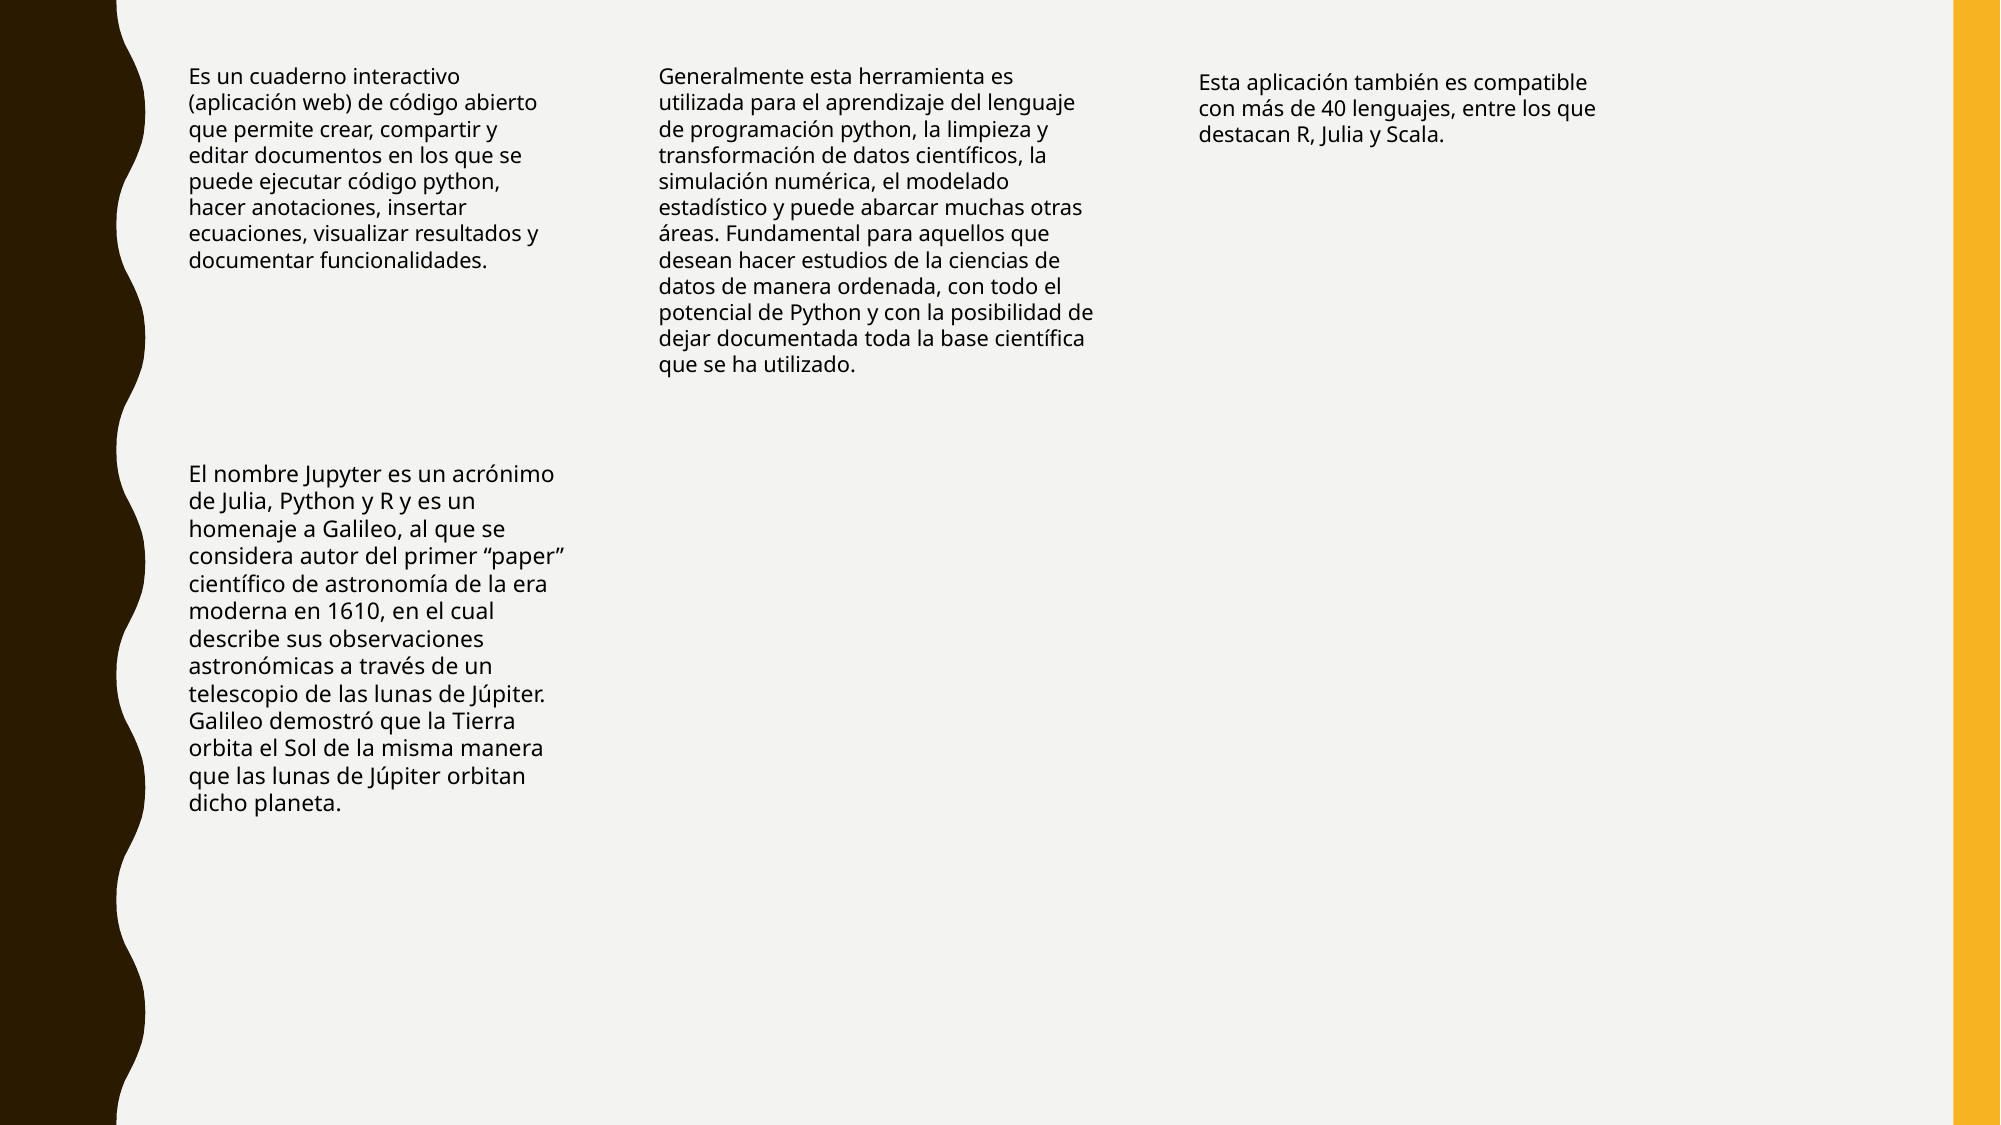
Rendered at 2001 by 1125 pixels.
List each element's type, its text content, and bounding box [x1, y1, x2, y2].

text_box Es un cuaderno interactivo (aplicación web) de código abierto que permite crear, compartir y editar documentos en los que se puede ejecutar código python, hacer anotaciones, insertar ecuaciones, visualizar resultados y documentar funcionalidades. [173, 55, 576, 280]
text_box Esta aplicación también es compatible con más de 40 lenguajes, entre los que destacan R, Julia y Scala. [1183, 61, 1615, 155]
text_box Generalmente esta herramienta es utilizada para el aprendizaje del lenguaje de programación python, la limpieza y transformación de datos científicos, la simulación numérica, el modelado estadístico y puede abarcar muchas otras áreas. Fundamental para aquellos que desean hacer estudios de la ciencias de datos de manera ordenada, con todo el potencial de Python y con la posibilidad de dejar documentada toda la base científica que se ha utilizado. [643, 55, 1116, 385]
text_box El nombre Jupyter es un acrónimo de Julia, Python y R y es un homenaje a Galileo, al que se considera autor del primer “paper” científico de astronomía de la era moderna en 1610, en el cual describe sus observaciones astronómicas a través de un telescopio de las lunas de Júpiter. Galileo demostró que la Tierra orbita el Sol de la misma manera que las lunas de Júpiter orbitan dicho planeta. [173, 452, 595, 824]
